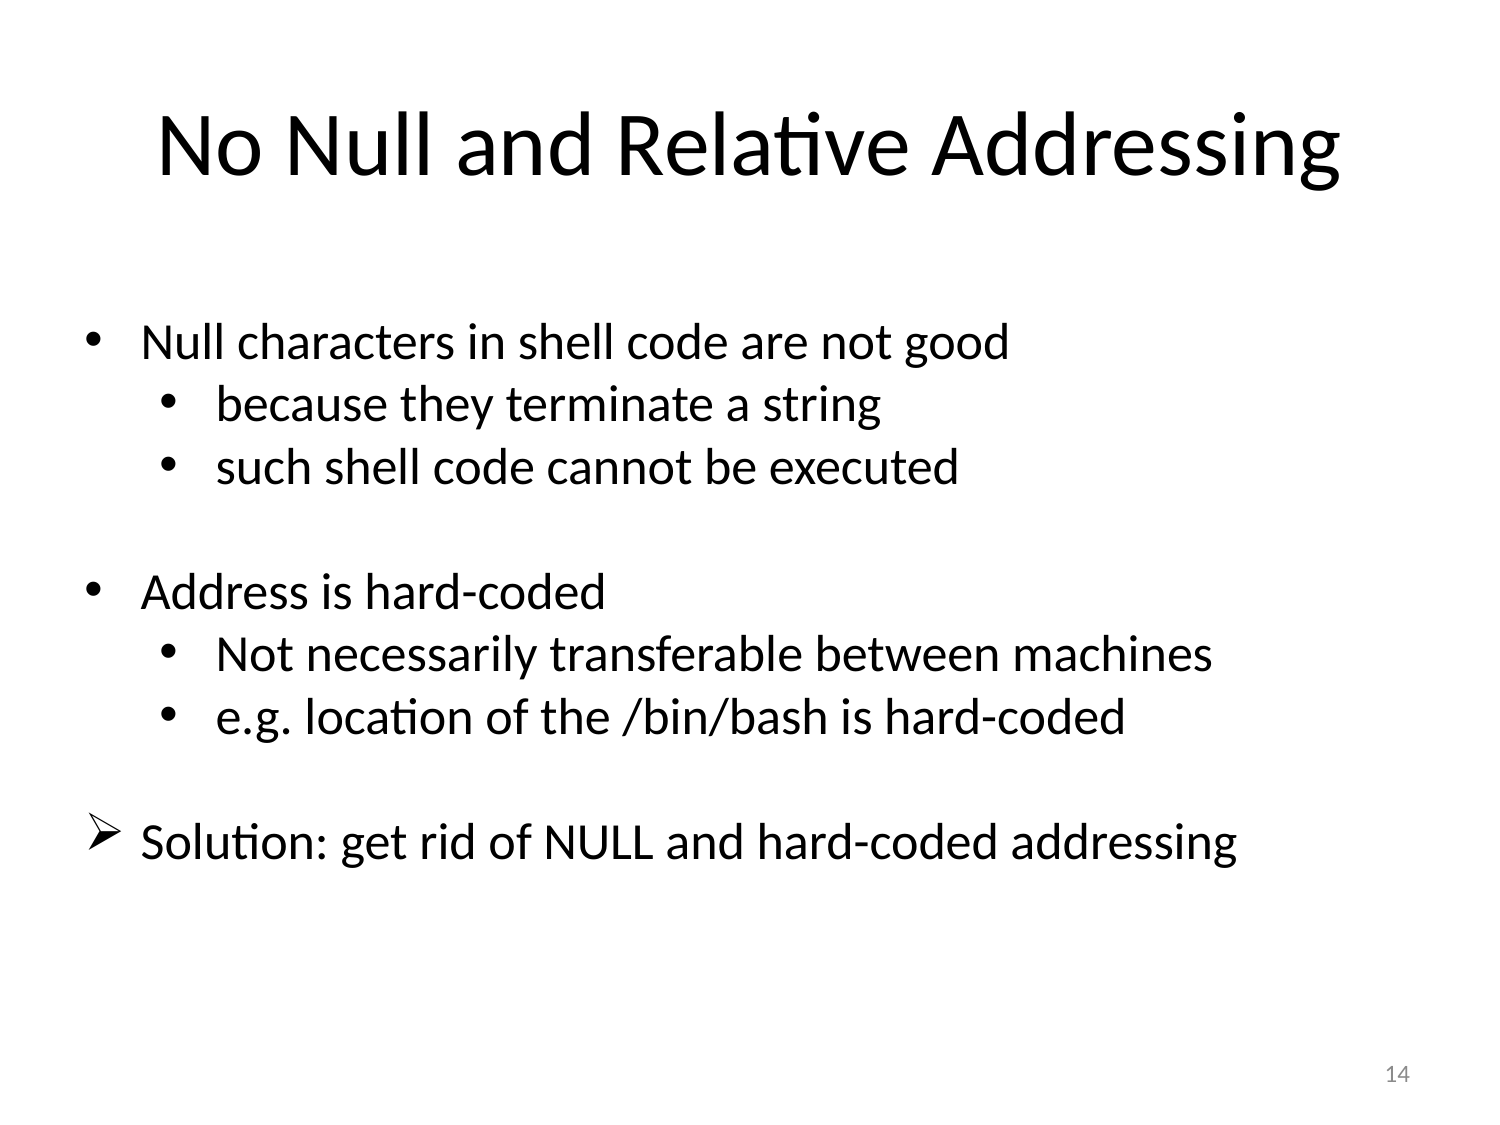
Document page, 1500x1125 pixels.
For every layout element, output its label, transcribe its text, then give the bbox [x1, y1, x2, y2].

slide_number 14 [1074, 1042, 1425, 1103]
text_box Null characters in shell code are not good because they terminate a string such shell code cannot be executed Address is hard-coded Not necessarily transferable between machines e.g. location of the /bin/bash is hard-coded Solution: get rid of NULL and hard-coded addressing [69, 299, 1253, 877]
title No Null and Relative Addressing [75, 45, 1425, 233]
